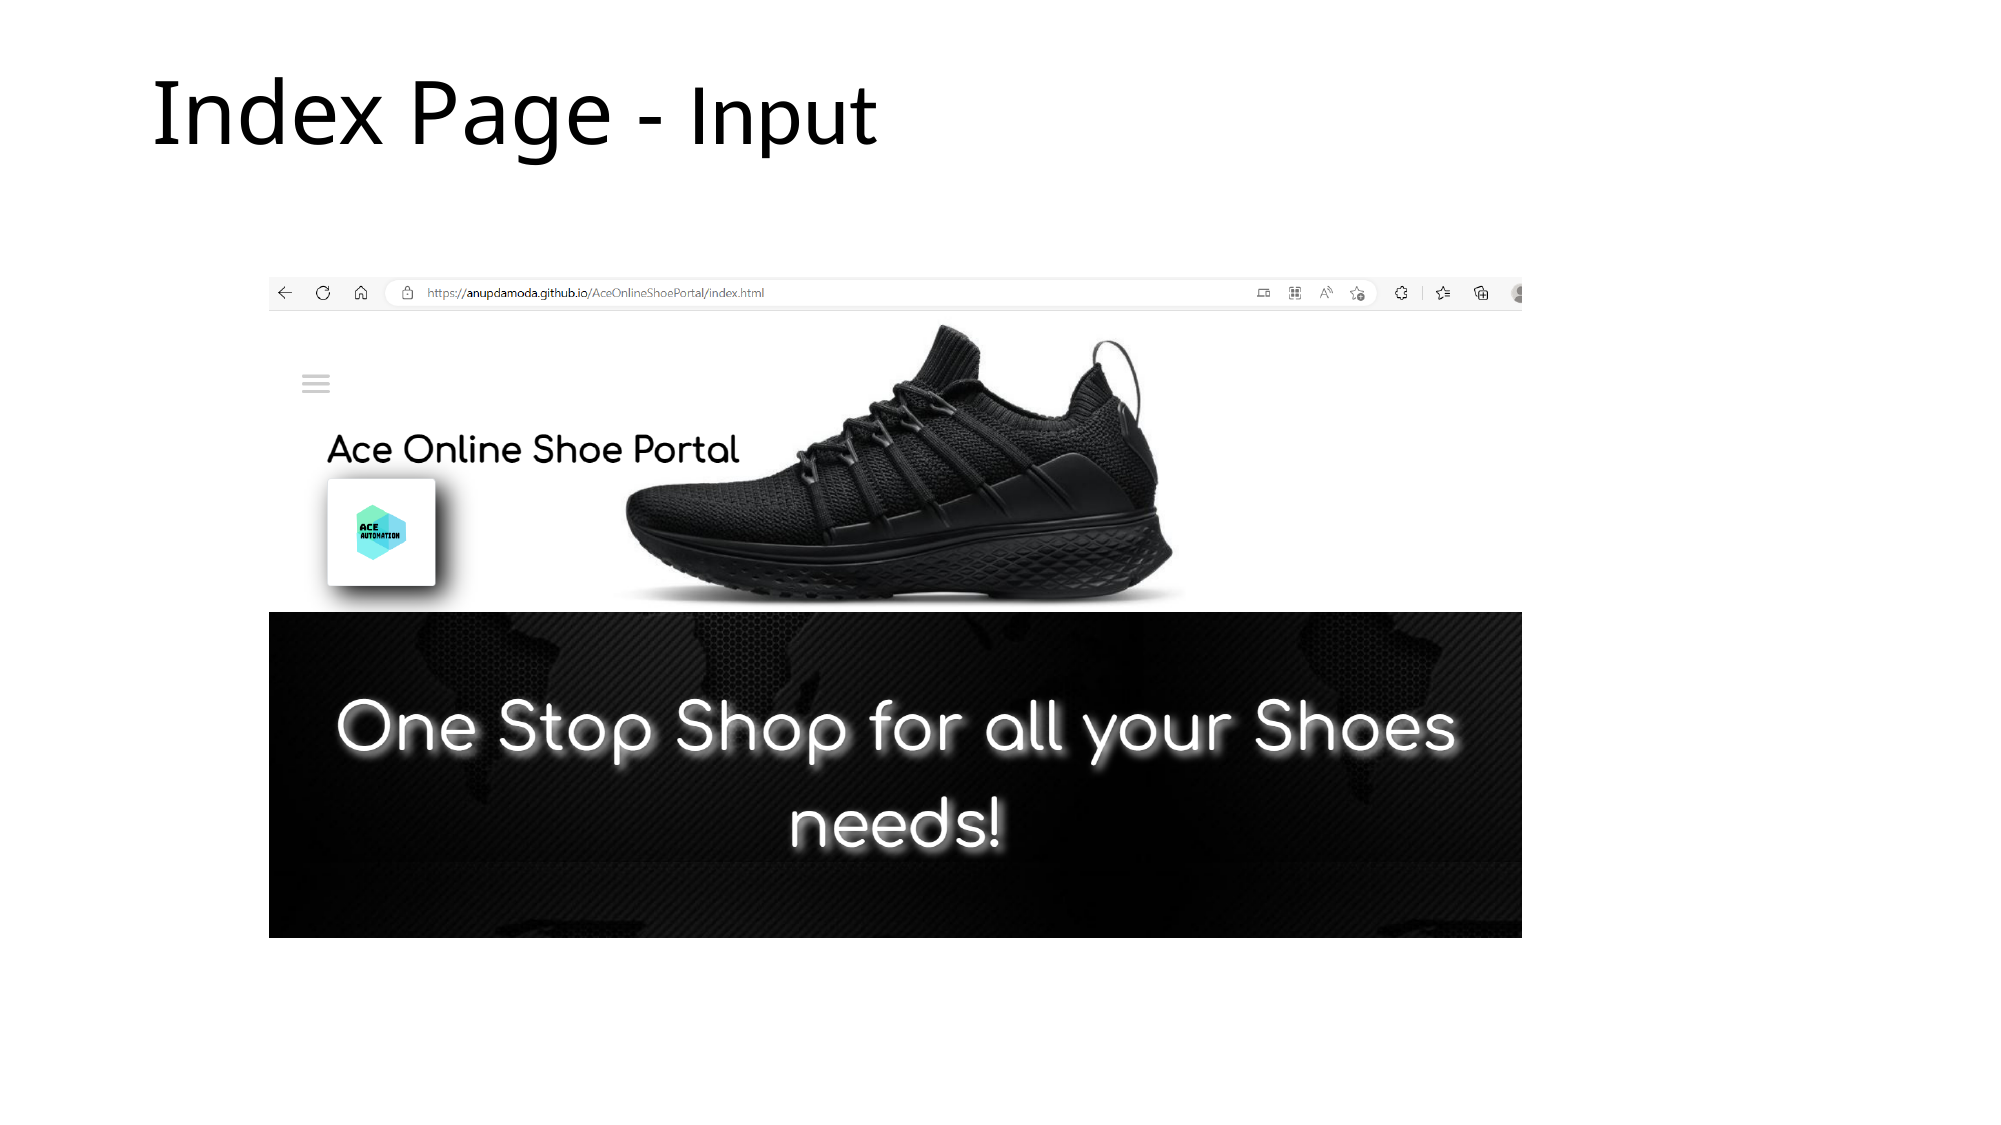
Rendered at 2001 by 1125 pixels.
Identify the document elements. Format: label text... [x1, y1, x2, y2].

picture [269, 277, 1522, 938]
title Index Page - Input [137, 59, 1830, 278]
